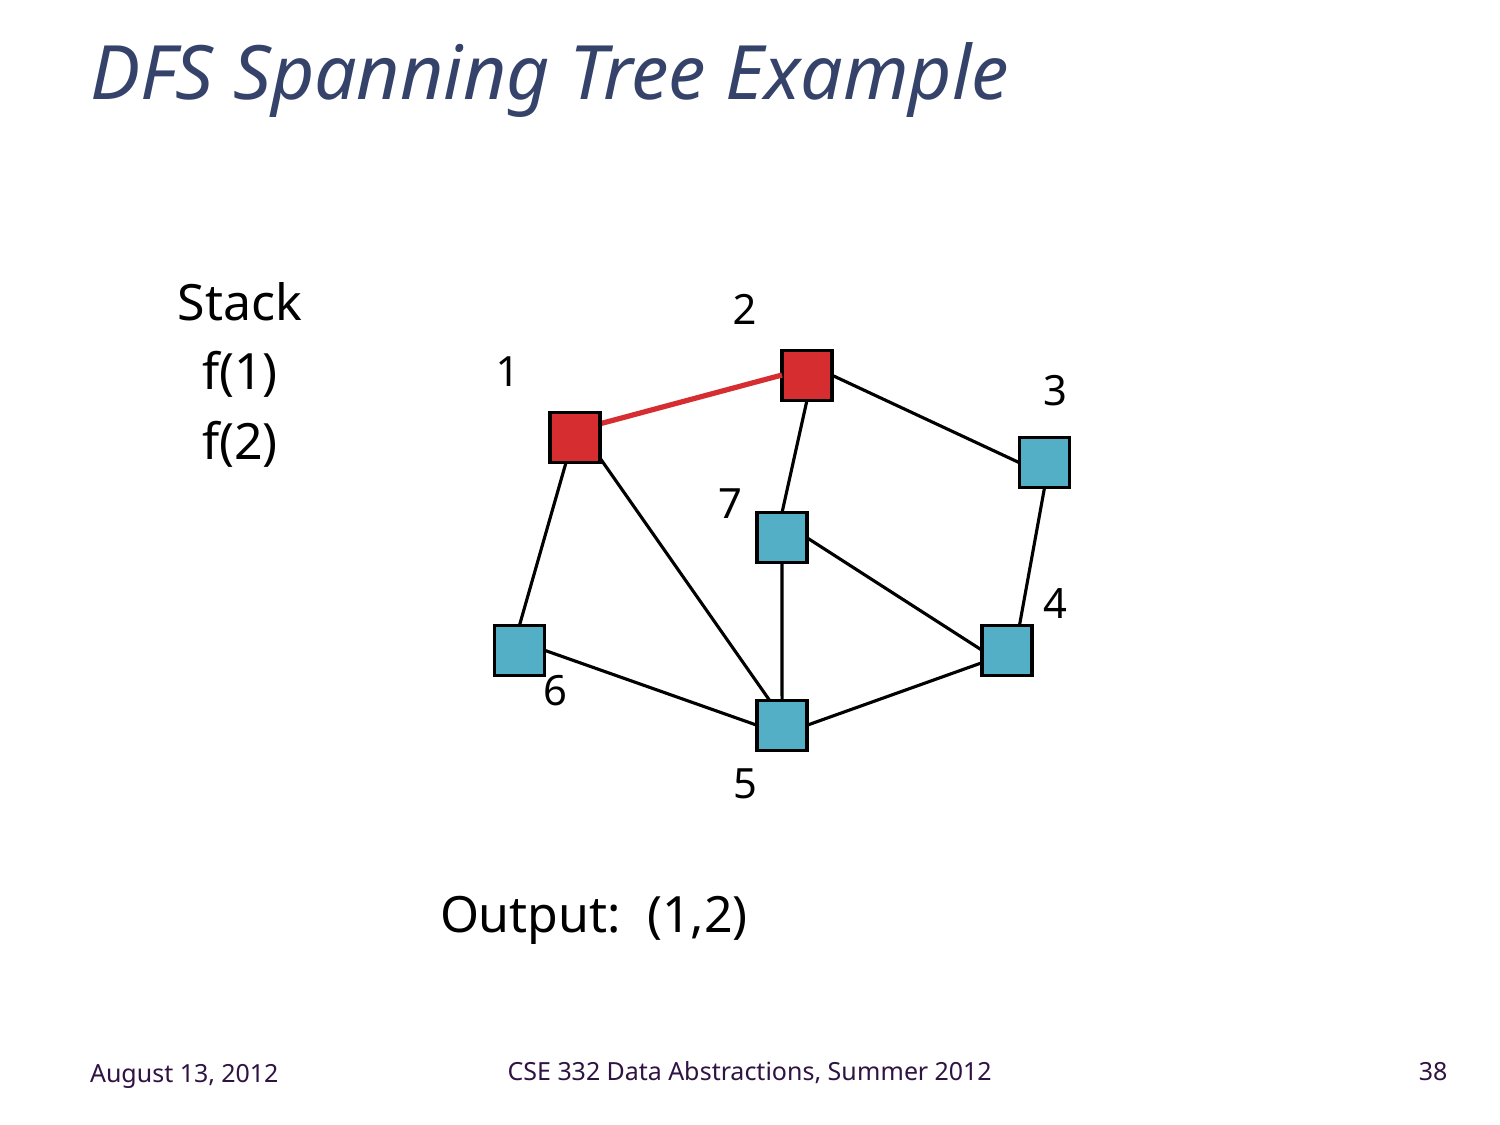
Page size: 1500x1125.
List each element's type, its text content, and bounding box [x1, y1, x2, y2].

text_box [757, 700, 807, 751]
text_box 1 [480, 337, 535, 403]
list Stack f(1) f(2) [112, 262, 368, 1000]
slide_number 38 [1333, 1042, 1463, 1103]
footer CSE 332 Data Abstractions, Summer 2012 [348, 1042, 1152, 1103]
text_box 3 [1028, 356, 1082, 422]
title DFS Spanning Tree Example [75, 24, 1463, 105]
text_box [782, 350, 832, 401]
text_box [549, 412, 600, 463]
text_box [1019, 437, 1070, 488]
text_box 7 [703, 469, 757, 534]
text_box [494, 625, 545, 676]
text_box 5 [718, 749, 772, 815]
text_box Output: (1,2) [424, 874, 1113, 963]
text_box [982, 625, 1032, 676]
text_box 6 [528, 656, 582, 722]
text_box 2 [717, 275, 772, 341]
text_box [757, 512, 807, 563]
text_box 4 [1028, 569, 1082, 635]
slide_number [75, 1042, 338, 1103]
